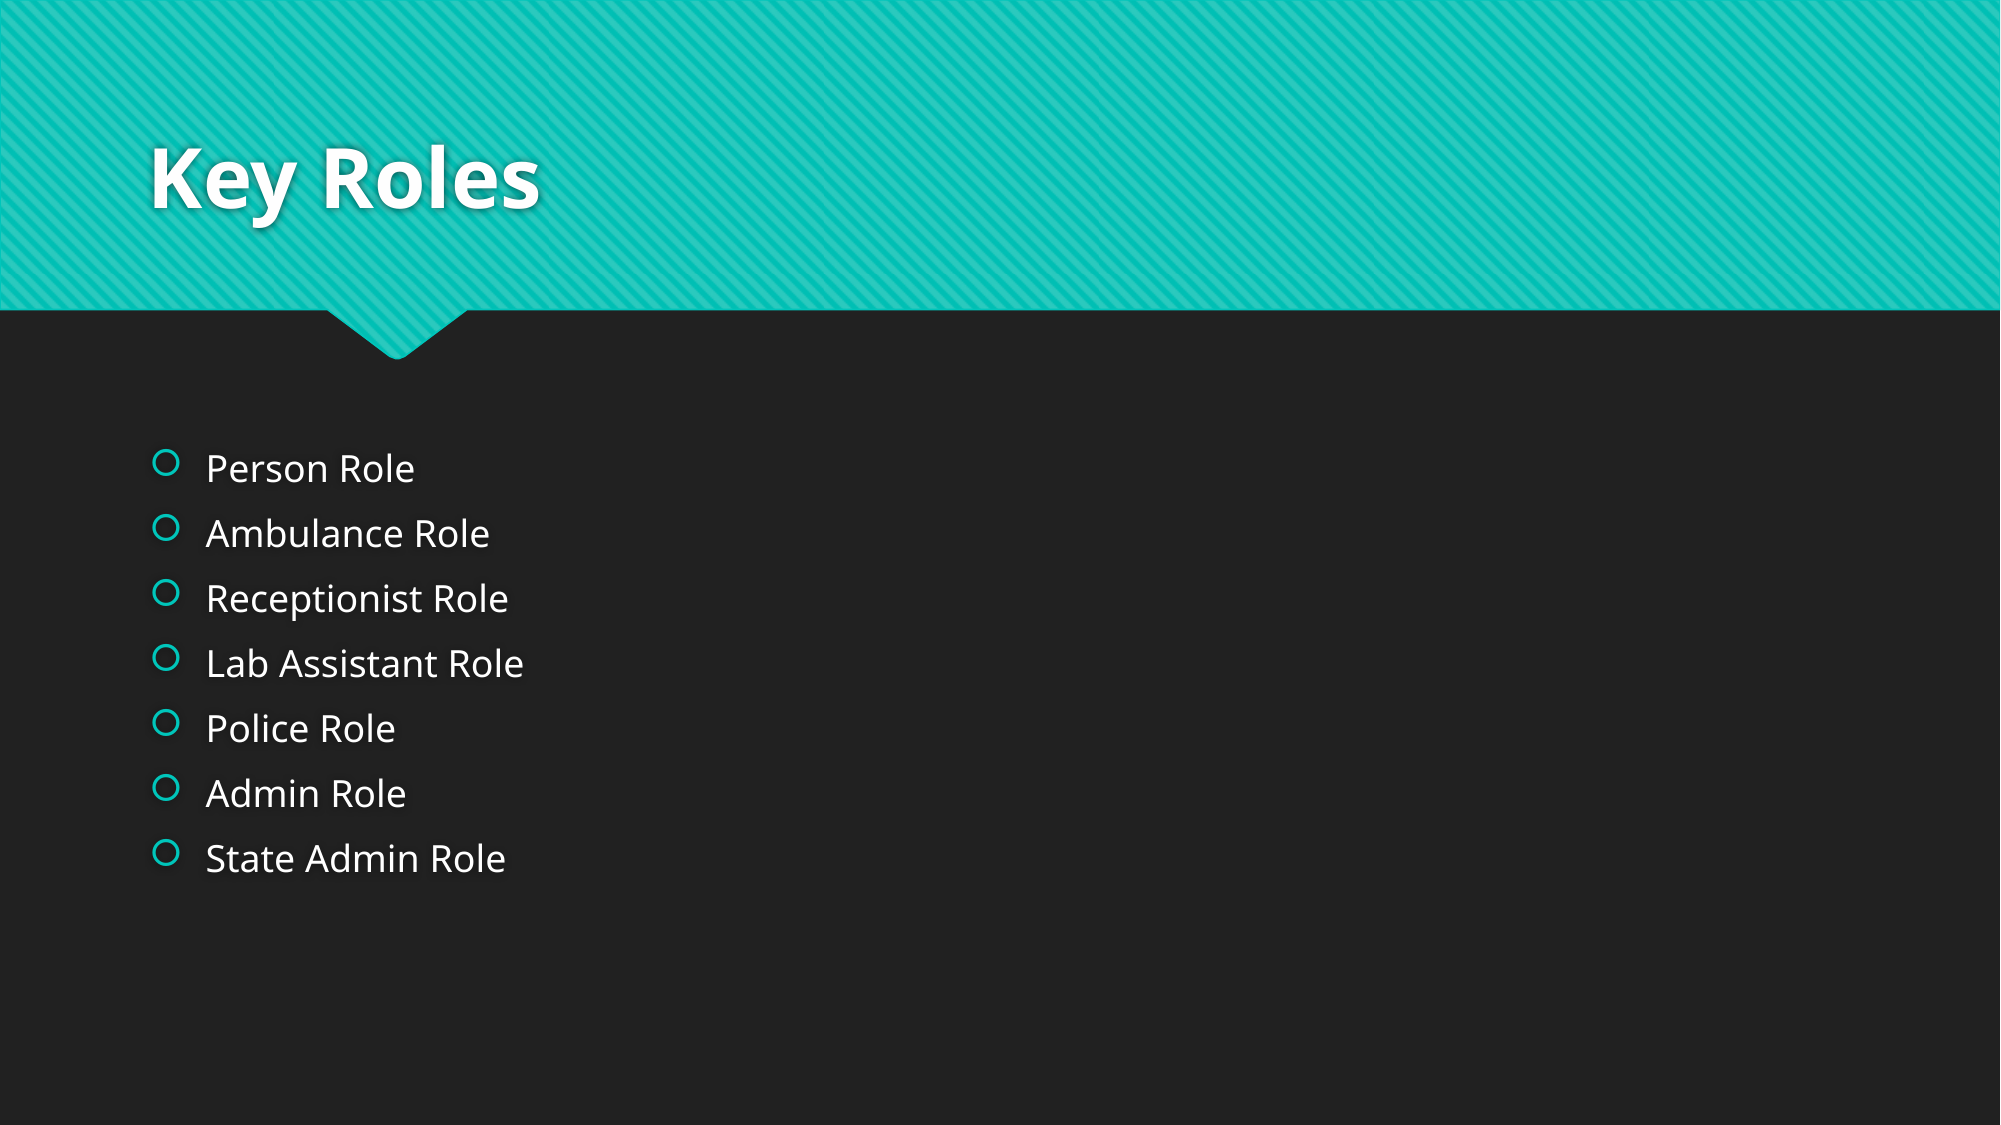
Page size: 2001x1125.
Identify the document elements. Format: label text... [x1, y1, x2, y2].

title Key Roles [132, 73, 1868, 233]
list Person Role Ambulance Role Receptionist Role Lab Assistant Role Police Role Admin Role State Admin Role [134, 364, 1866, 962]
